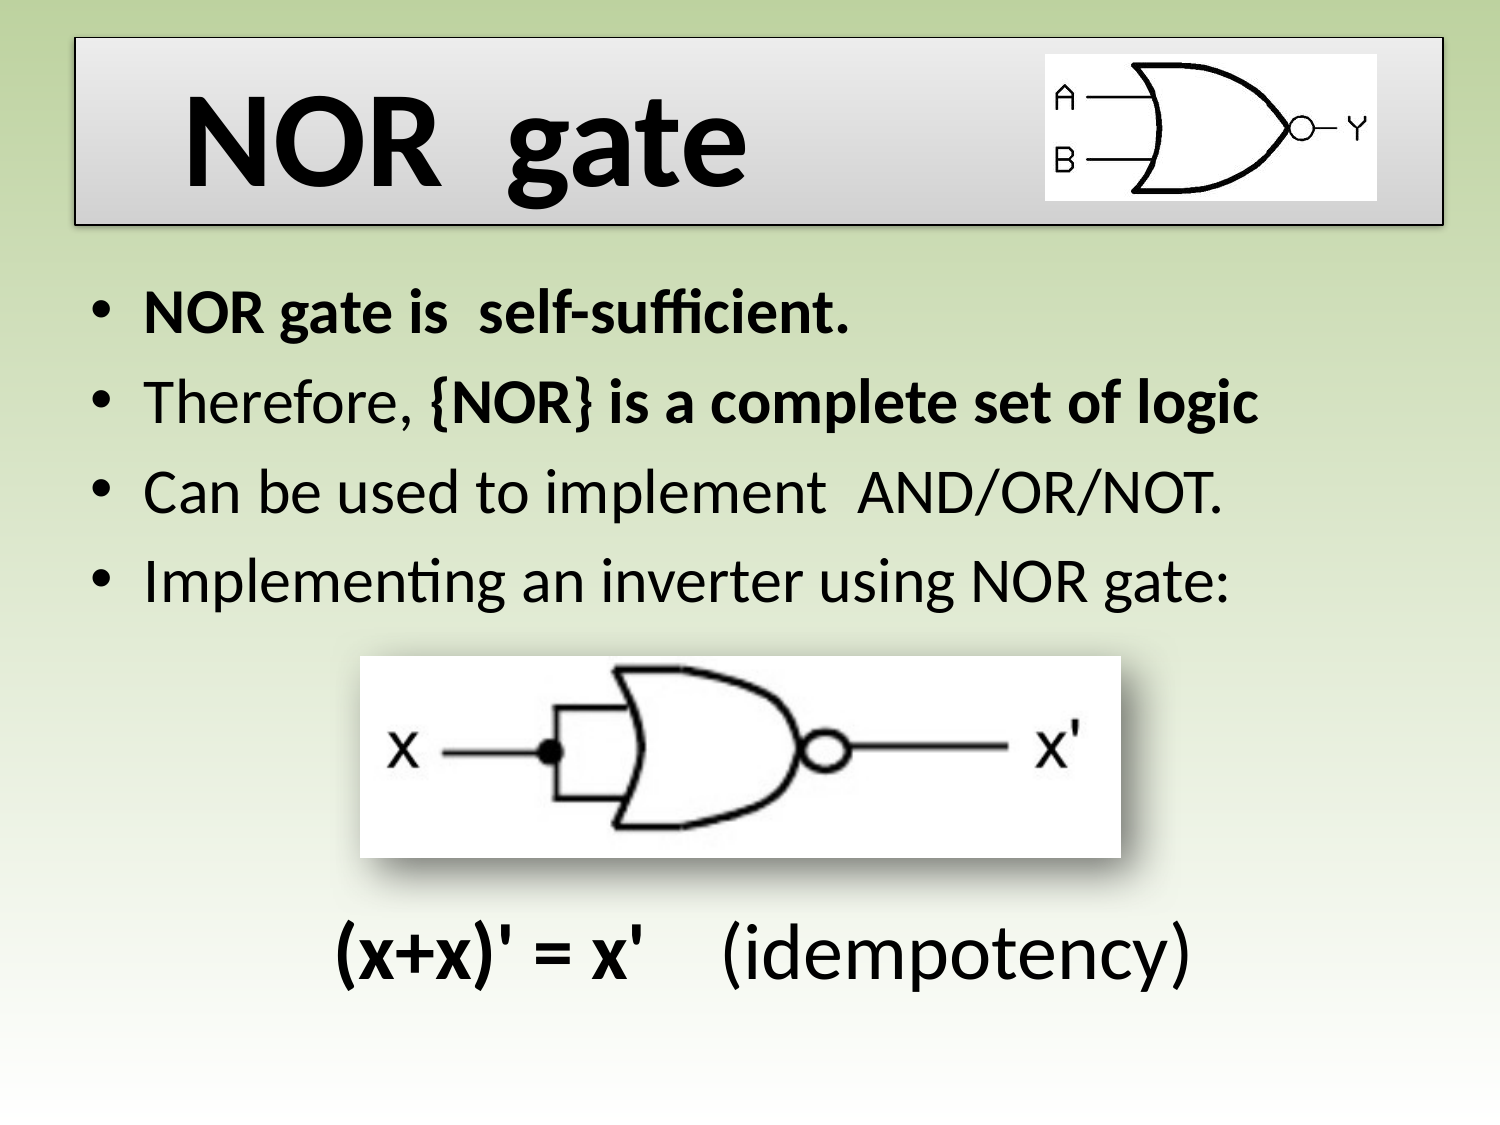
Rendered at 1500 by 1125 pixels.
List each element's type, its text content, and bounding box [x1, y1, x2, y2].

list NOR gate is self-sufficient. Therefore, {NOR} is a complete set of logic Can be used to implement AND/OR/NOT. Implementing an inverter using NOR gate: (x+x)' = x' (idempotency) [75, 262, 1471, 1005]
picture [1045, 54, 1377, 201]
picture [359, 656, 1121, 858]
title NOR gate [74, 37, 1444, 226]
